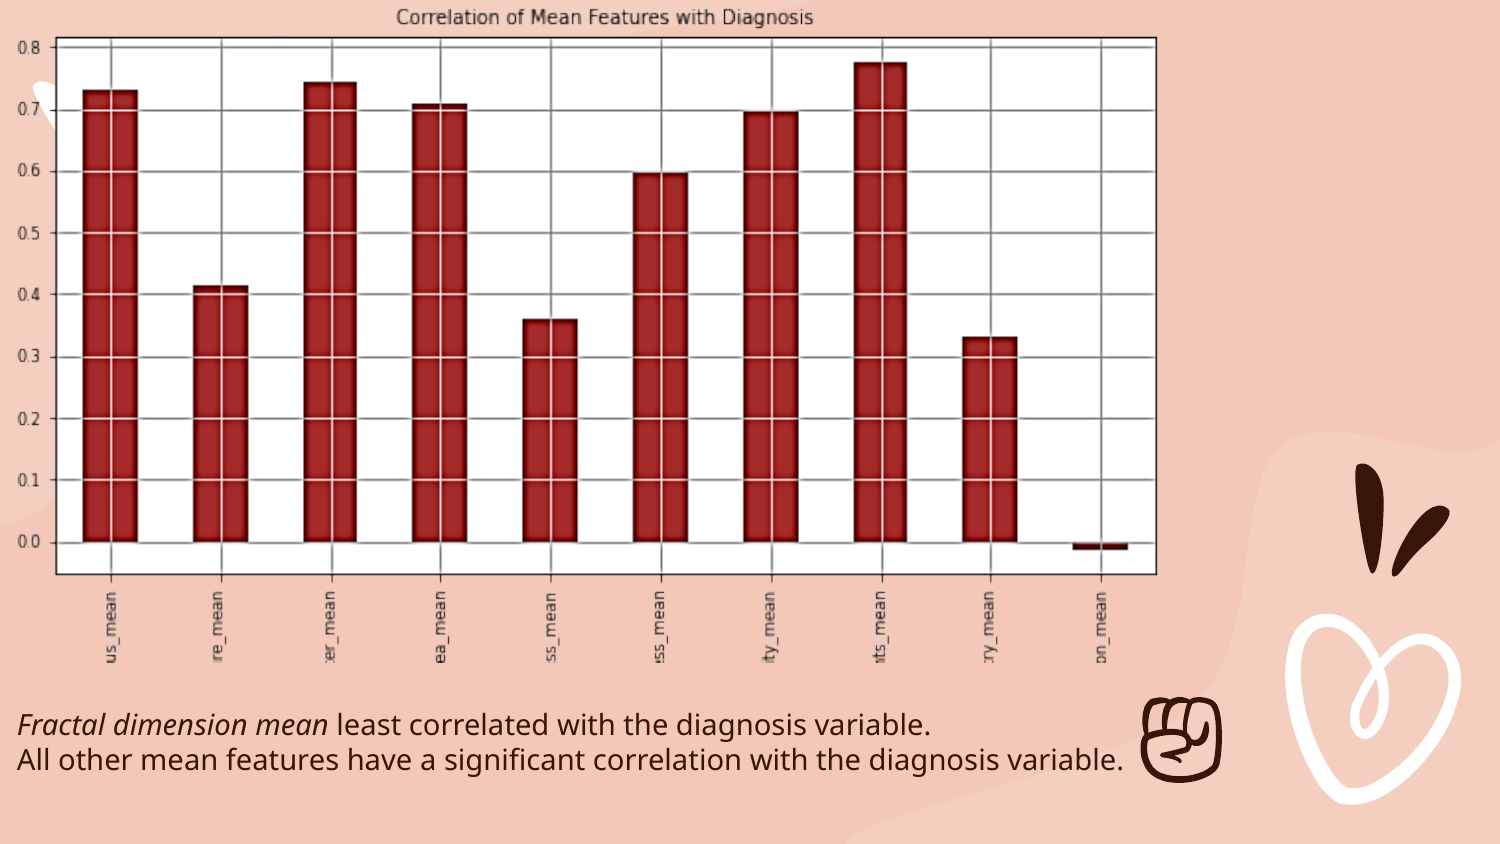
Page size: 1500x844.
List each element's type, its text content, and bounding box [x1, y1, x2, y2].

text_box Fractal dimension mean least correlated with the diagnosis variable. All other mean features have a significant correlation with the diagnosis variable. [2, 698, 1140, 811]
picture [0, 0, 1188, 679]
